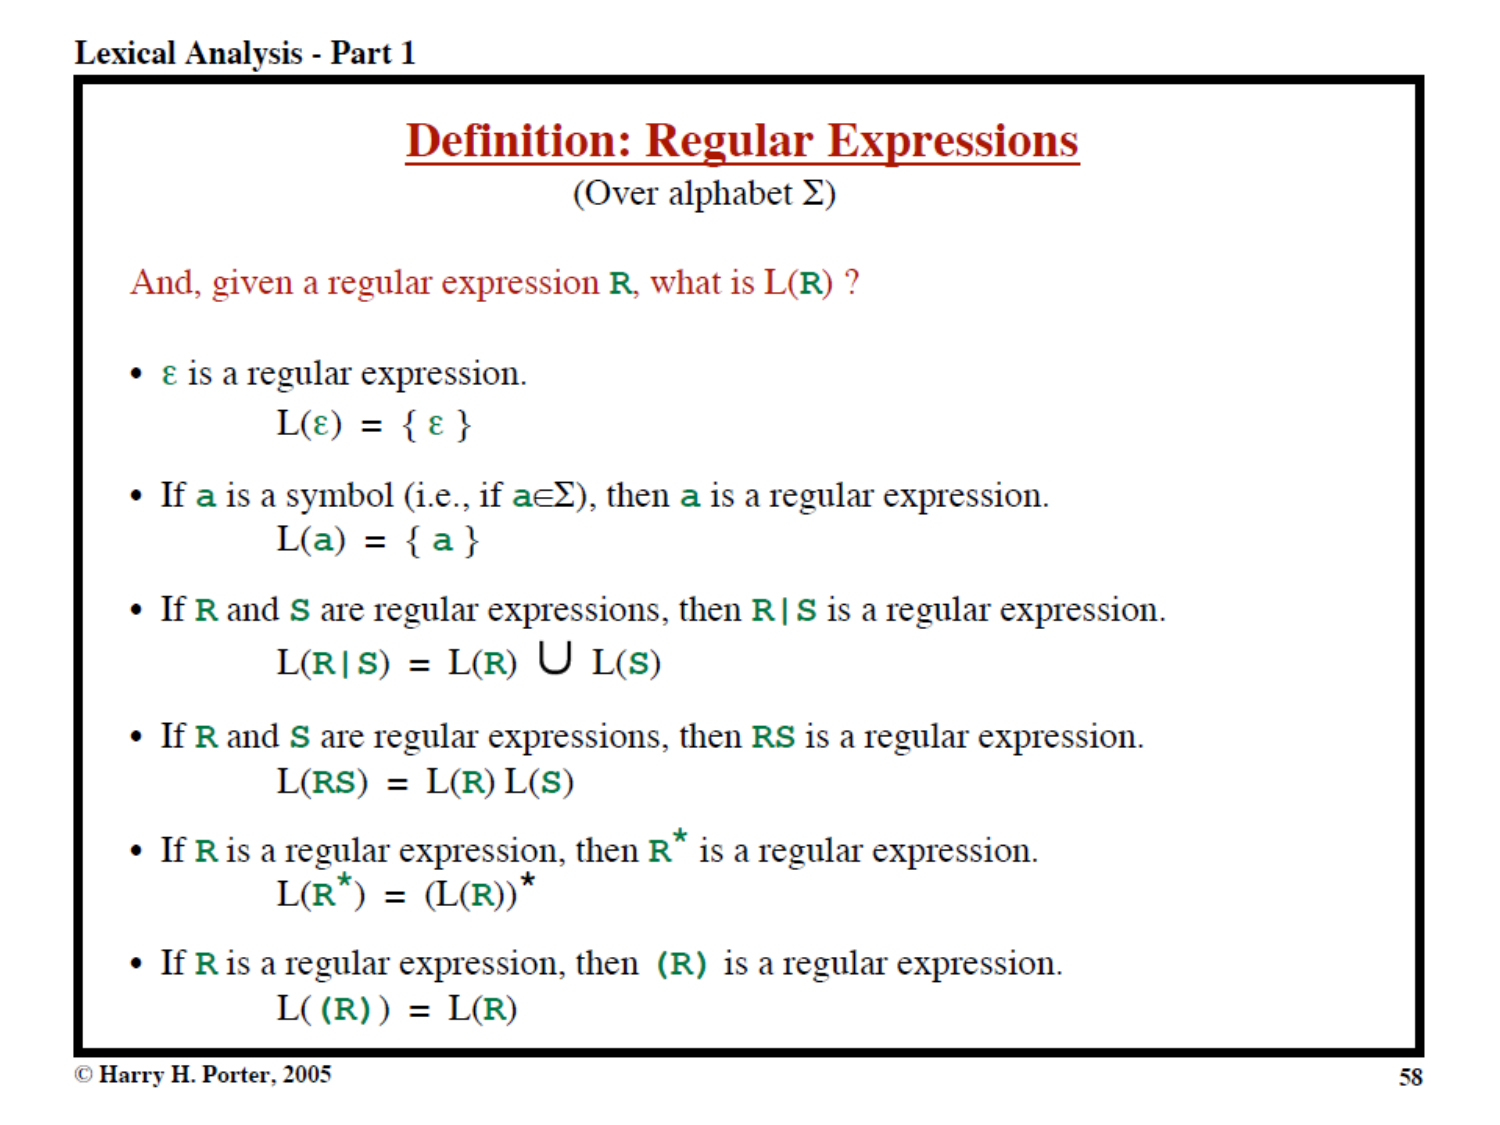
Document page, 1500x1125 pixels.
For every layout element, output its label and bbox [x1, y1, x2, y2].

picture [69, 36, 1431, 1089]
